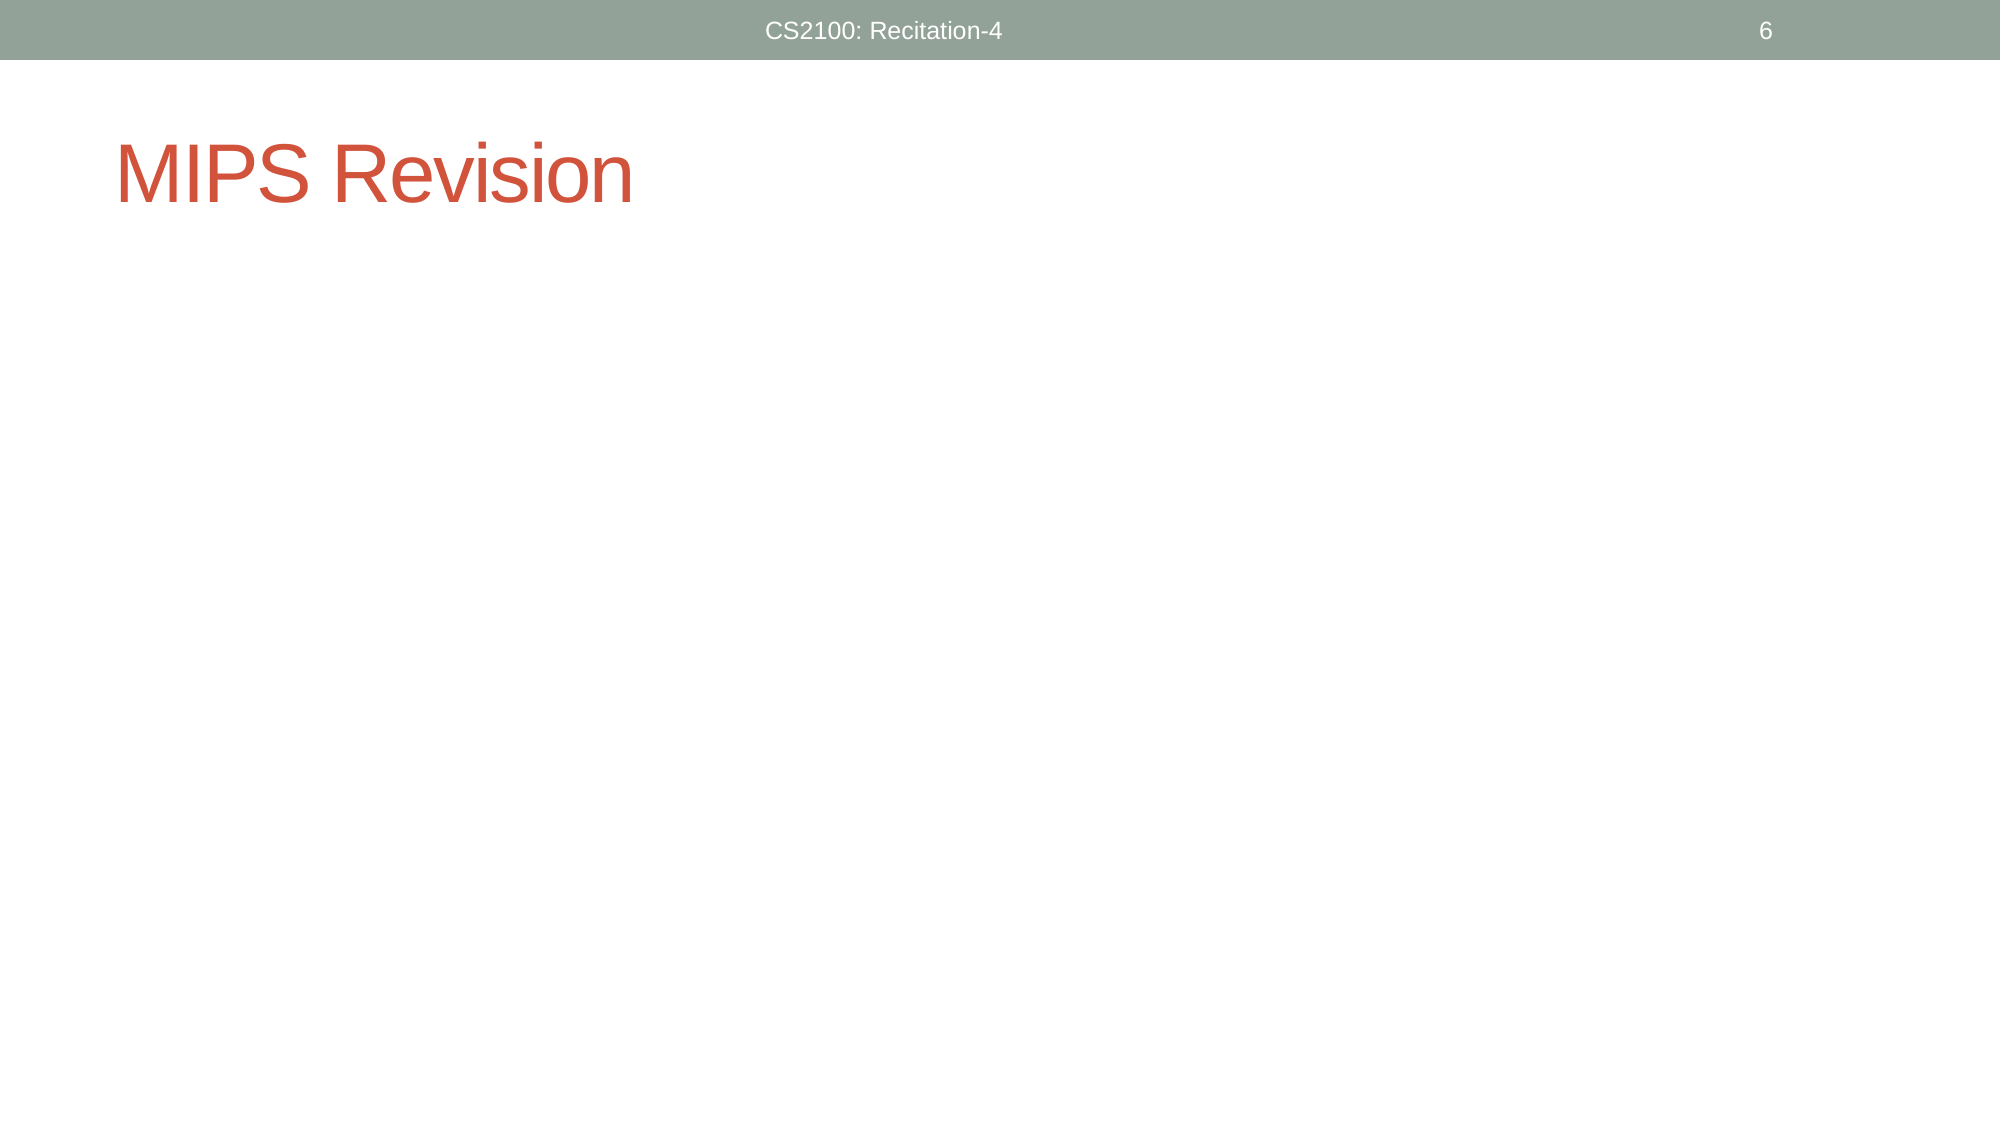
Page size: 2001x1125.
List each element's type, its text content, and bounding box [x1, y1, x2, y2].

footer CS2100: Recitation-4 [750, 3, 1650, 57]
slide_number 6 [1744, 3, 1900, 57]
title MIPS Revision [99, 87, 1900, 250]
